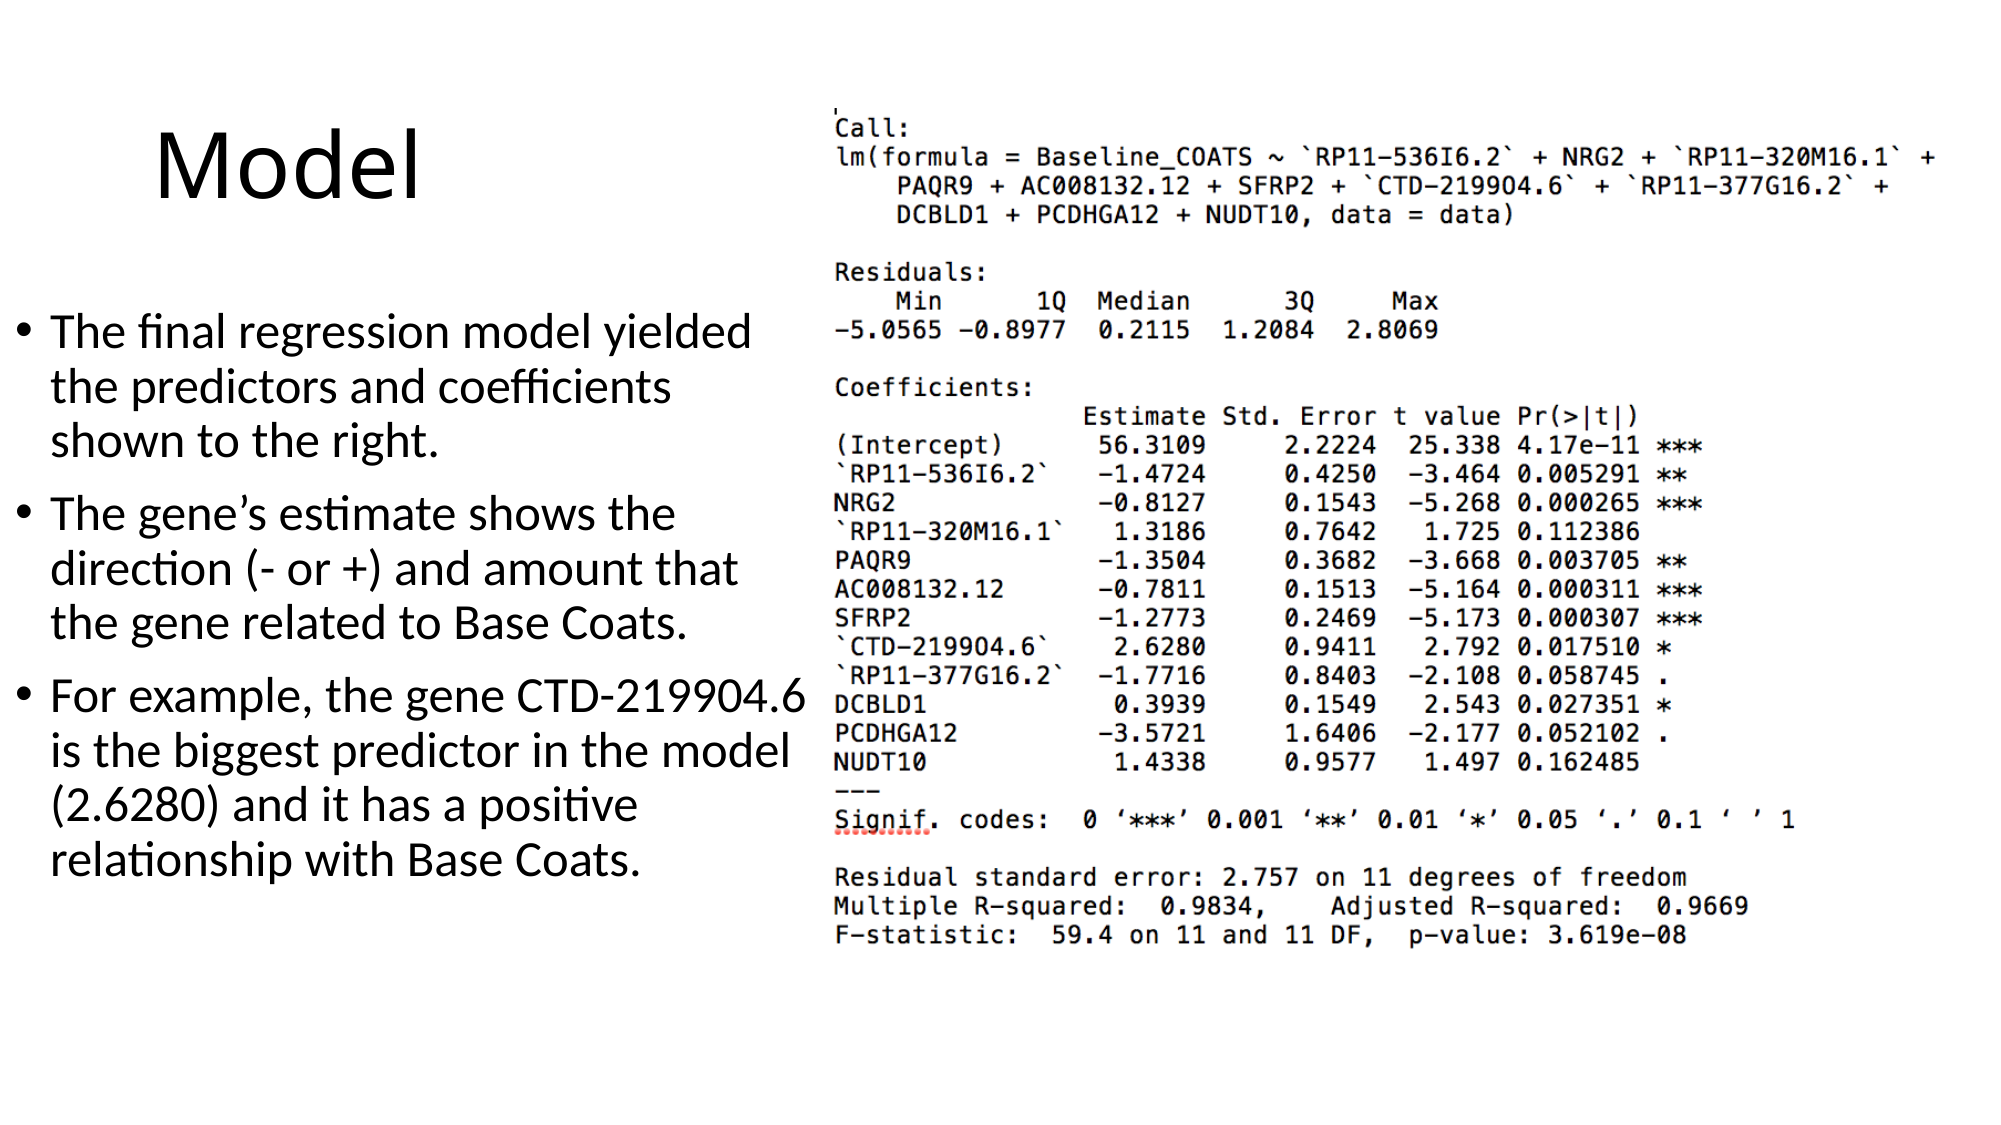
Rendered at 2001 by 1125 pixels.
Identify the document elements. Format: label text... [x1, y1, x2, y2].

title Model [137, 59, 1863, 278]
list The final regression model yielded the predictors and coefficients shown to the right. The gene’s estimate shows the direction (- or +) and amount that the gene related to Base Coats. For example, the gene CTD-219904.6 is the biggest predictor in the model (2.6280) and it has a positive relationship with Base Coats. [0, 297, 829, 1012]
picture [828, 107, 2000, 990]
